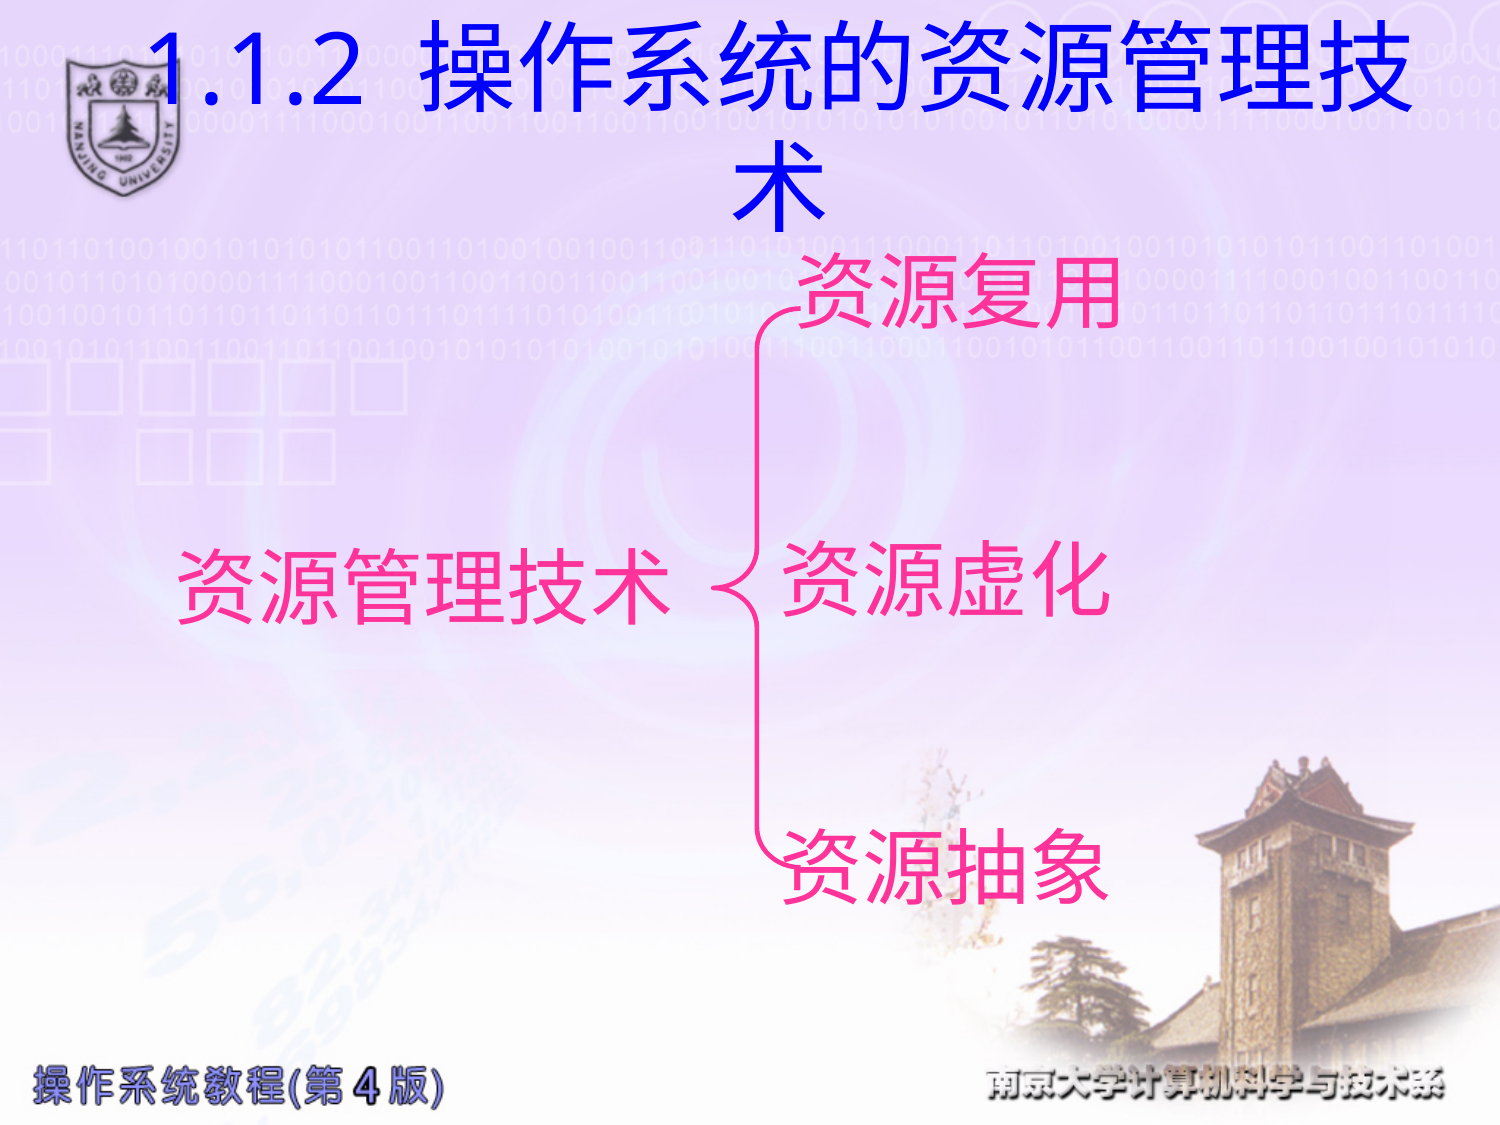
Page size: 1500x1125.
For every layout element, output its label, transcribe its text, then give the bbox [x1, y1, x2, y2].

picture [0, 0, 1500, 1125]
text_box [159, 230, 1164, 923]
title 1.1.2 操作系统的资源管理技术 [100, 31, 1459, 219]
